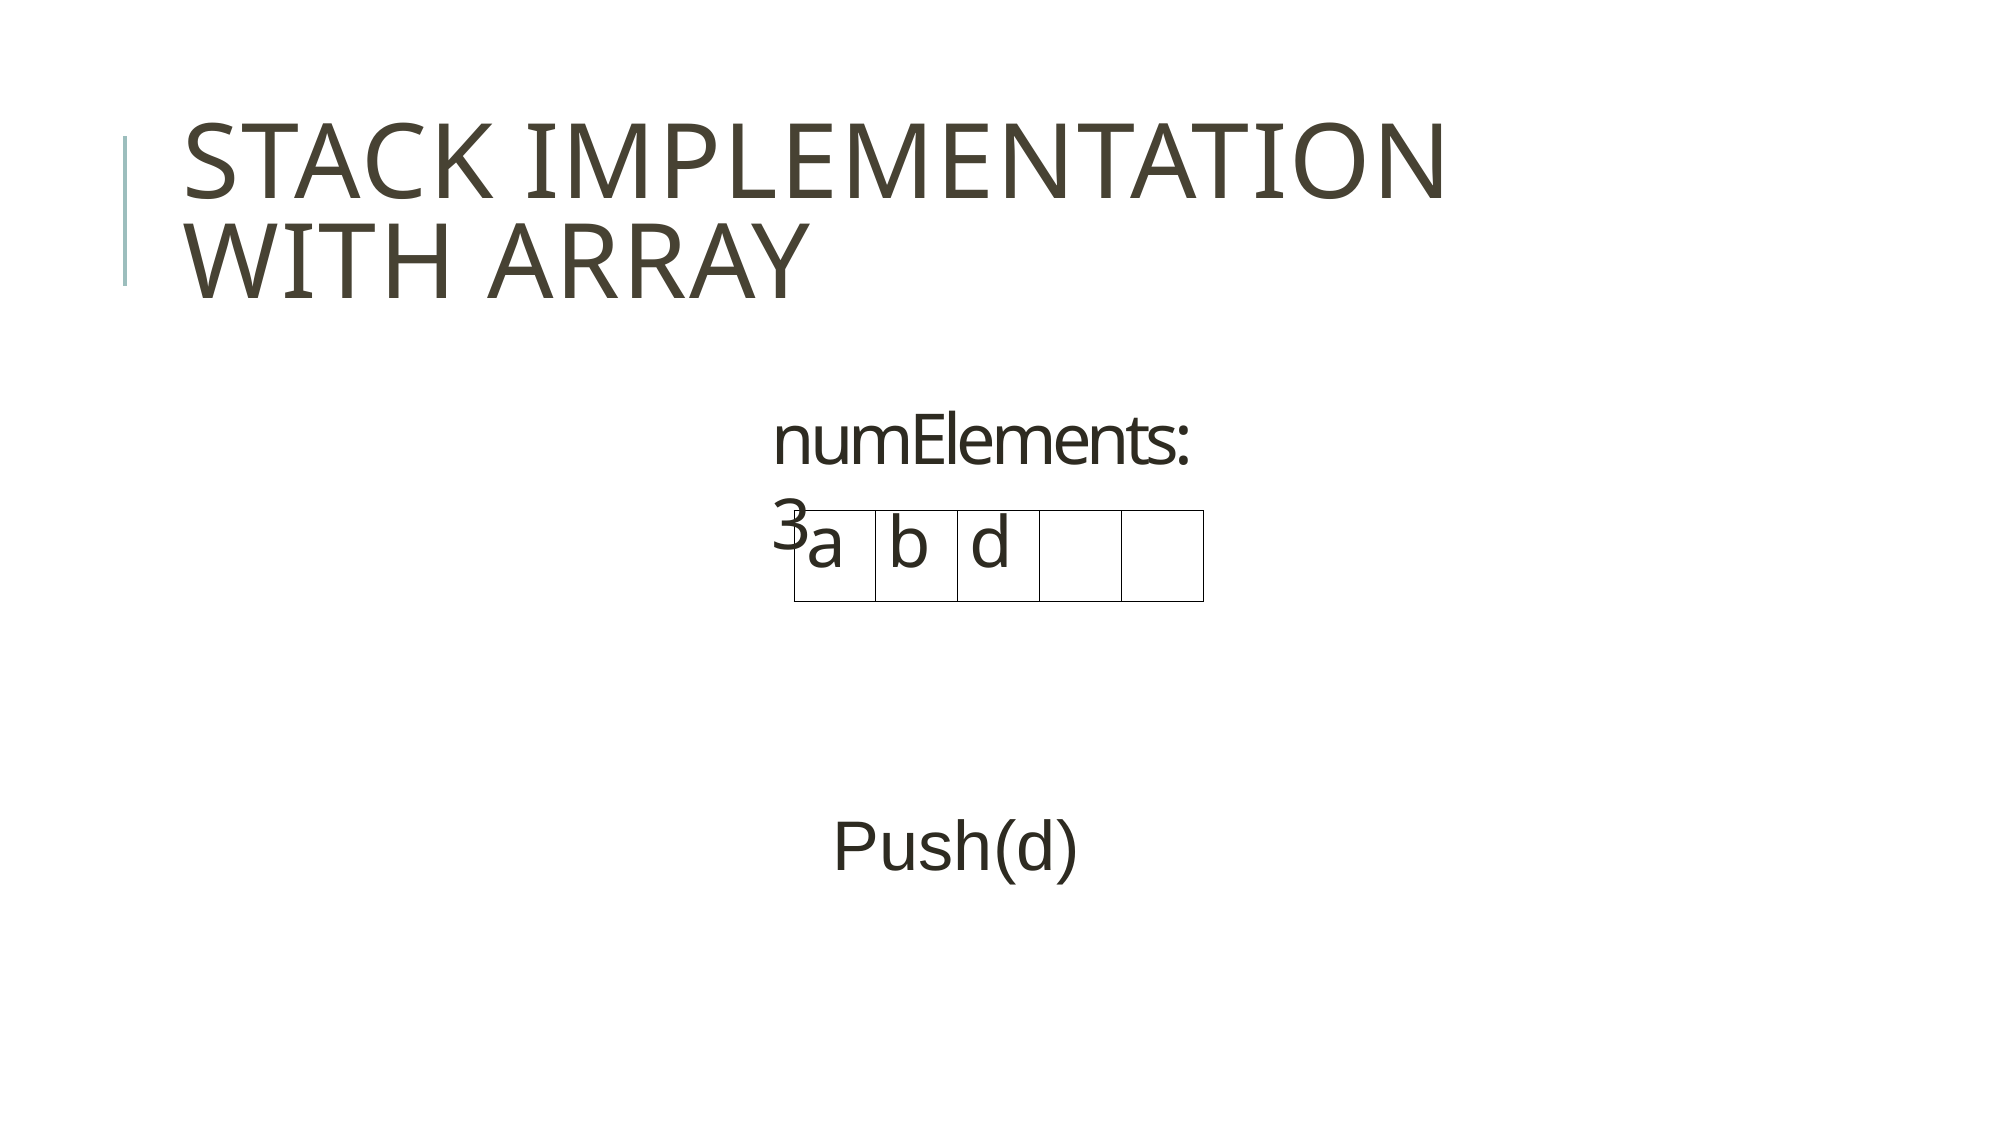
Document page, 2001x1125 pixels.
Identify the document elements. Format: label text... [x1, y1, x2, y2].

table_header d [958, 564, 1039, 601]
text_box Push(d) [828, 795, 1087, 885]
table_header [1040, 564, 1121, 601]
text_box numElements: 3 [767, 389, 1232, 564]
table_header [1122, 564, 1203, 601]
title Stack Implementation with Array [168, 96, 1763, 342]
table_header b [876, 564, 957, 601]
table_header a [795, 564, 875, 601]
